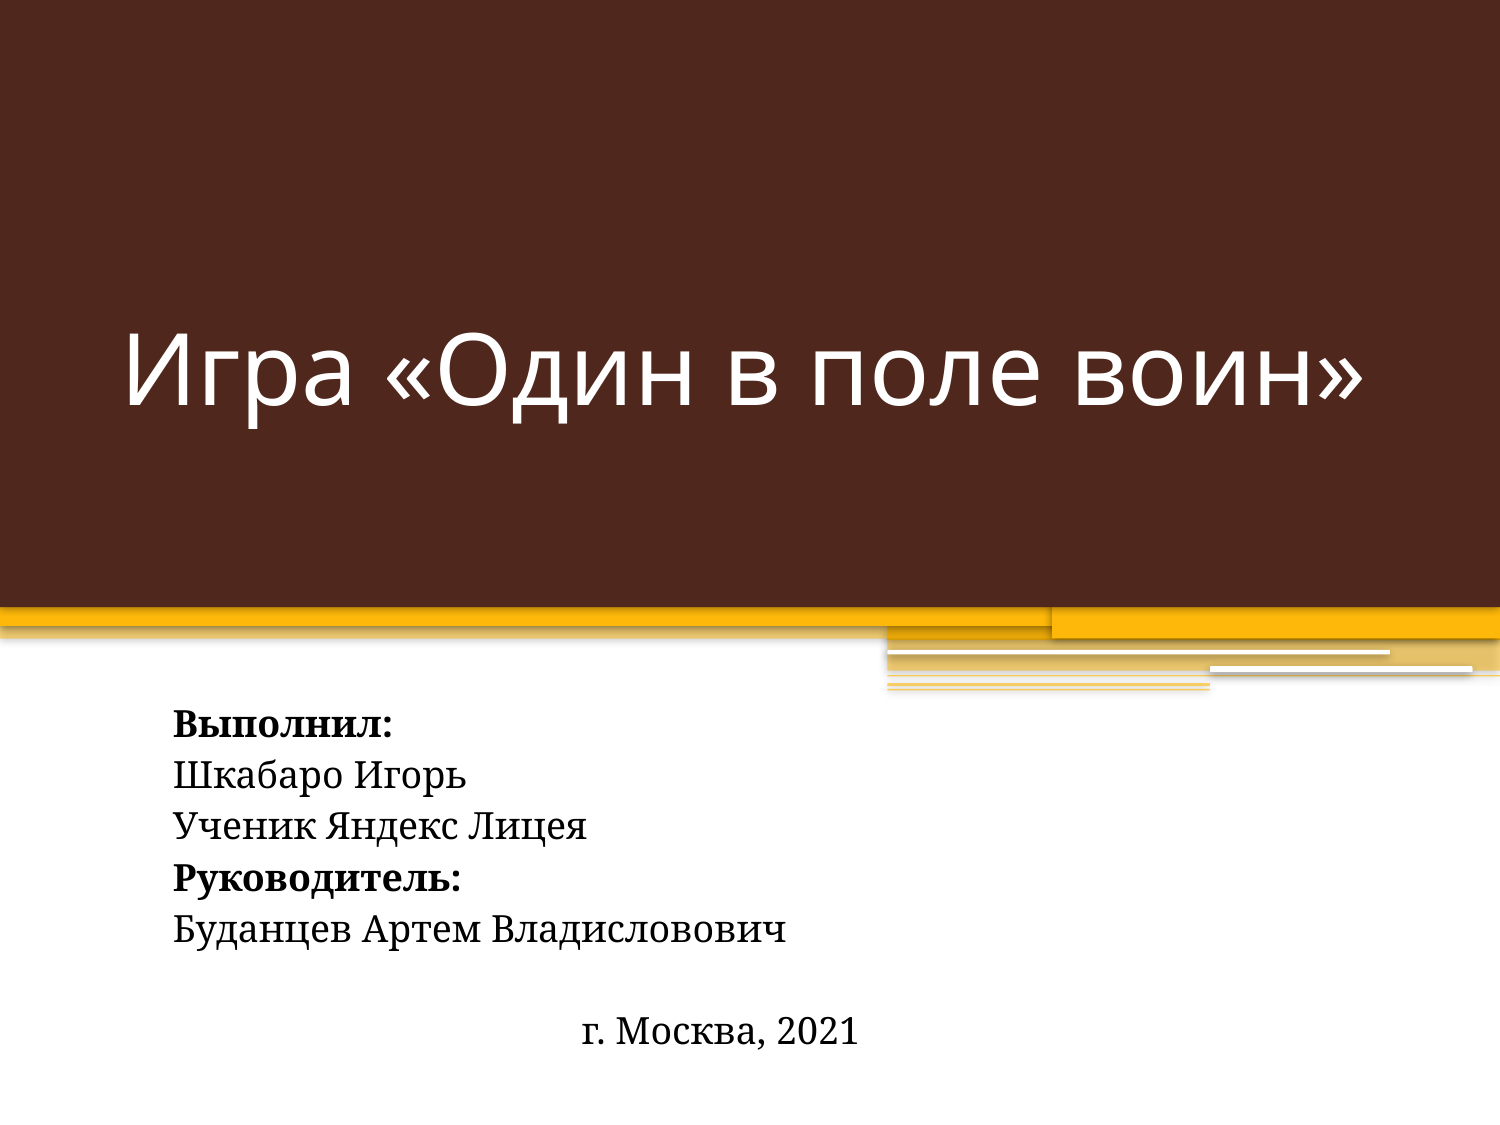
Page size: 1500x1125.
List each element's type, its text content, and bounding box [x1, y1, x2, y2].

title Игра «Один в поле воин» [88, 29, 1400, 433]
subtitle Выполнил: Шкабаро Игорь Ученик Яндекс Лицея Руководитель: Буданцев Артем Владисловович г. Москва, 2021 [147, 692, 904, 1125]
